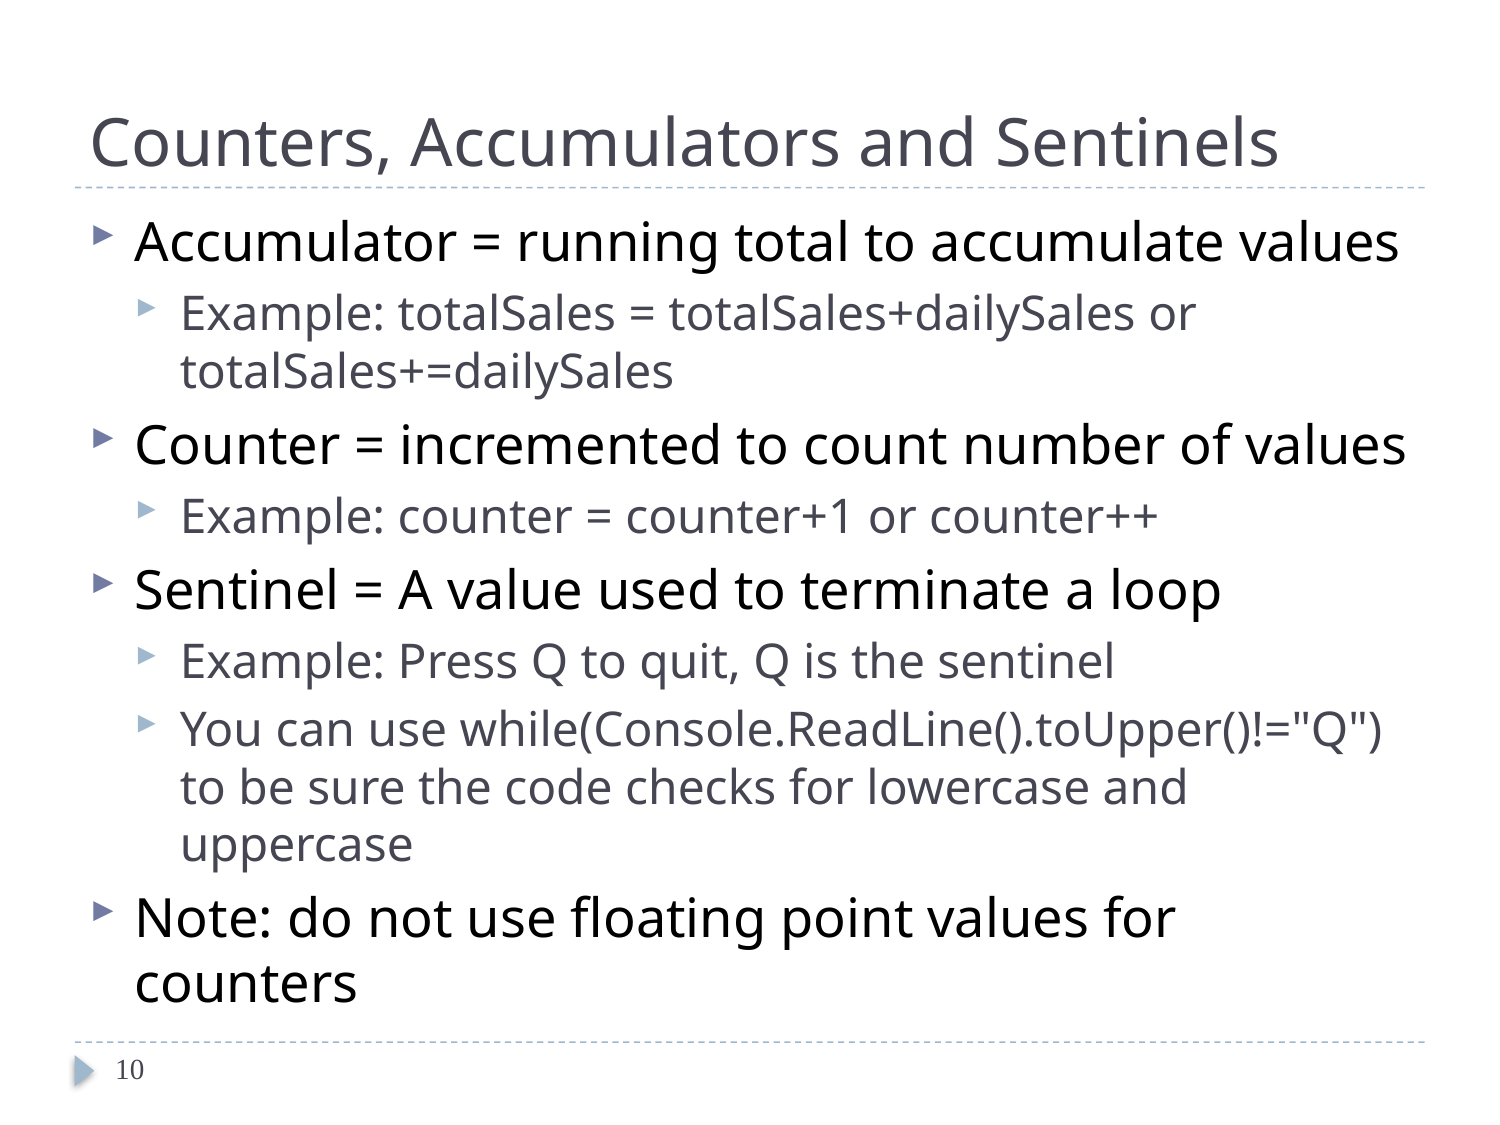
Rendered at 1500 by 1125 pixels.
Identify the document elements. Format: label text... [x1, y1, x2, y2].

title Counters, Accumulators and Sentinels [75, 24, 1425, 188]
slide_number 10 [100, 1042, 426, 1103]
list Accumulator = running total to accumulate values Example: totalSales = totalSales+dailySales or totalSales+=dailySales Counter = incremented to count number of values Example: counter = counter+1 or counter++ Sentinel = A value used to terminate a loop Example: Press Q to quit, Q is the sentinel You can use while(Console.ReadLine().toUpper()!="Q") to be sure the code checks for lowercase and uppercase Note: do not use floating point values for counters [75, 200, 1425, 1010]
